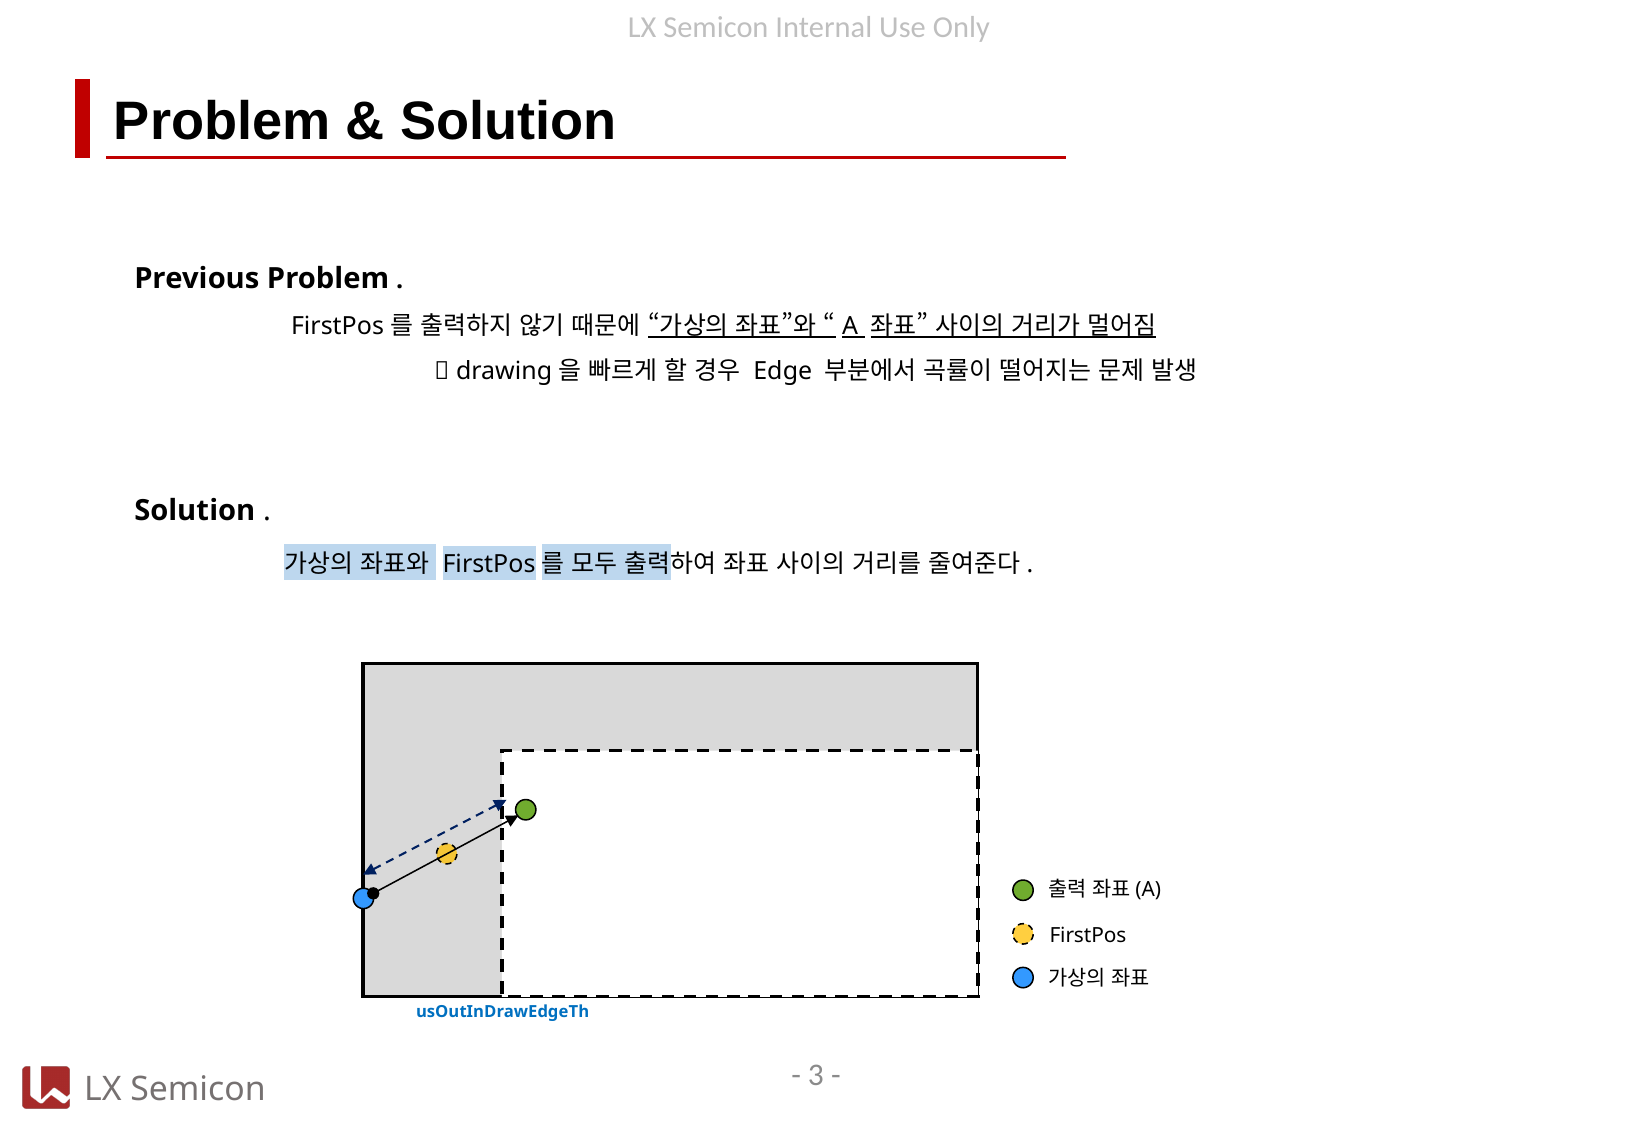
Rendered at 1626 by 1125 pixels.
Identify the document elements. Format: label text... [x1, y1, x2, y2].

text_box Problem & Solution [97, 70, 1625, 174]
text_box [1011, 922, 1034, 946]
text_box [362, 799, 507, 875]
text_box usOutInDrawEdgeTh [401, 993, 605, 1028]
text_box [1011, 878, 1033, 902]
text_box [75, 79, 90, 158]
text_box 가상의 좌표 [1034, 957, 1165, 998]
text_box [501, 750, 979, 998]
text_box LX Semicon Internal Use Only [613, 0, 1012, 51]
text_box [1011, 966, 1034, 989]
text_box [362, 909, 501, 998]
text_box LX Semicon [69, 1058, 305, 1115]
text_box 출력 좌표(A) [1033, 868, 1176, 909]
picture [22, 1066, 70, 1109]
text_box FirstPos [1034, 913, 1142, 954]
text_box [362, 662, 979, 799]
text_box Previous Problem . FirstPos를 출력하지 않기 때문에 “가상의 좌표”와 “A 좌표” 사이의 거리가 멀어짐  drawing을 빠르게 할 경우 Edge 부분에서 곡률이 떨어지는 문제 발생 Solution . 가상의 좌표와 FirstPos를 모두 출력하여 좌표 사이의 거리를 줄여준다. [44, 163, 1374, 587]
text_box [353, 799, 536, 909]
slide_number - 2 - [629, 1042, 996, 1103]
